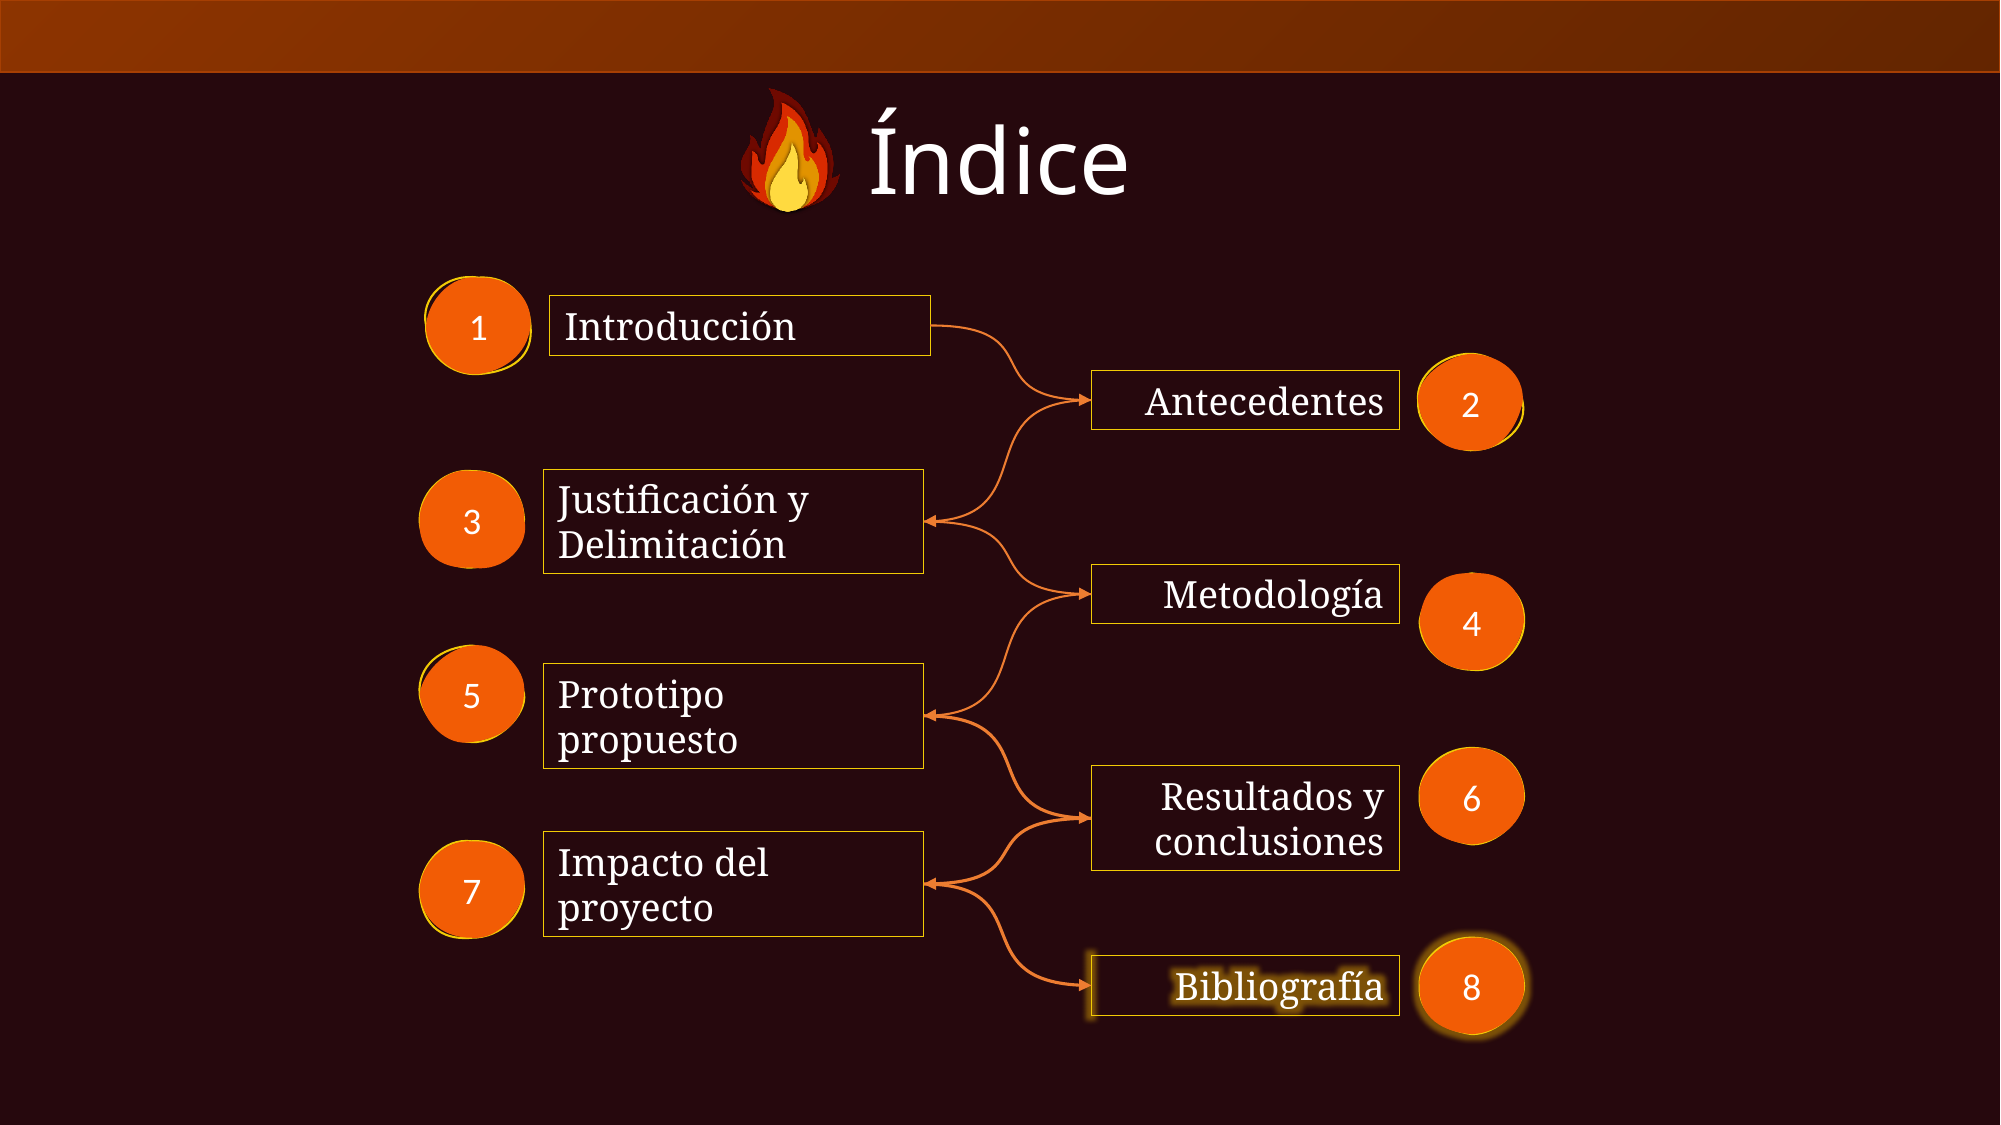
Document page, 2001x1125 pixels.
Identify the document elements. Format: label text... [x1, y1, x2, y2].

text_box Prototipo propuesto [543, 663, 923, 769]
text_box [923, 594, 1092, 693]
text_box Impacto del proyecto [543, 831, 923, 937]
text_box Metodología [1092, 564, 1400, 624]
text_box 3 [418, 469, 526, 569]
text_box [923, 693, 1092, 818]
text_box [0, 0, 2000, 73]
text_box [923, 522, 1092, 594]
text_box Justificación y Delimitación [543, 469, 923, 574]
text_box 5 [418, 644, 526, 744]
text_box Resultados y conclusiones [1092, 765, 1400, 871]
text_box 4 [1418, 572, 1526, 672]
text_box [923, 400, 1092, 522]
text_box 8 [1418, 936, 1526, 1036]
text_box 6 [1418, 746, 1526, 846]
text_box 1 [424, 275, 532, 376]
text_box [923, 818, 1092, 884]
text_box 7 [418, 839, 526, 940]
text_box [930, 325, 1092, 400]
text_box 2 [1416, 352, 1525, 452]
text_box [923, 884, 1092, 986]
text_box Introducción [549, 295, 931, 356]
text_box Bibliografía [1091, 955, 1400, 1016]
text_box Antecedentes [1092, 370, 1400, 430]
title Índice [137, 78, 1863, 252]
picture [736, 86, 841, 219]
